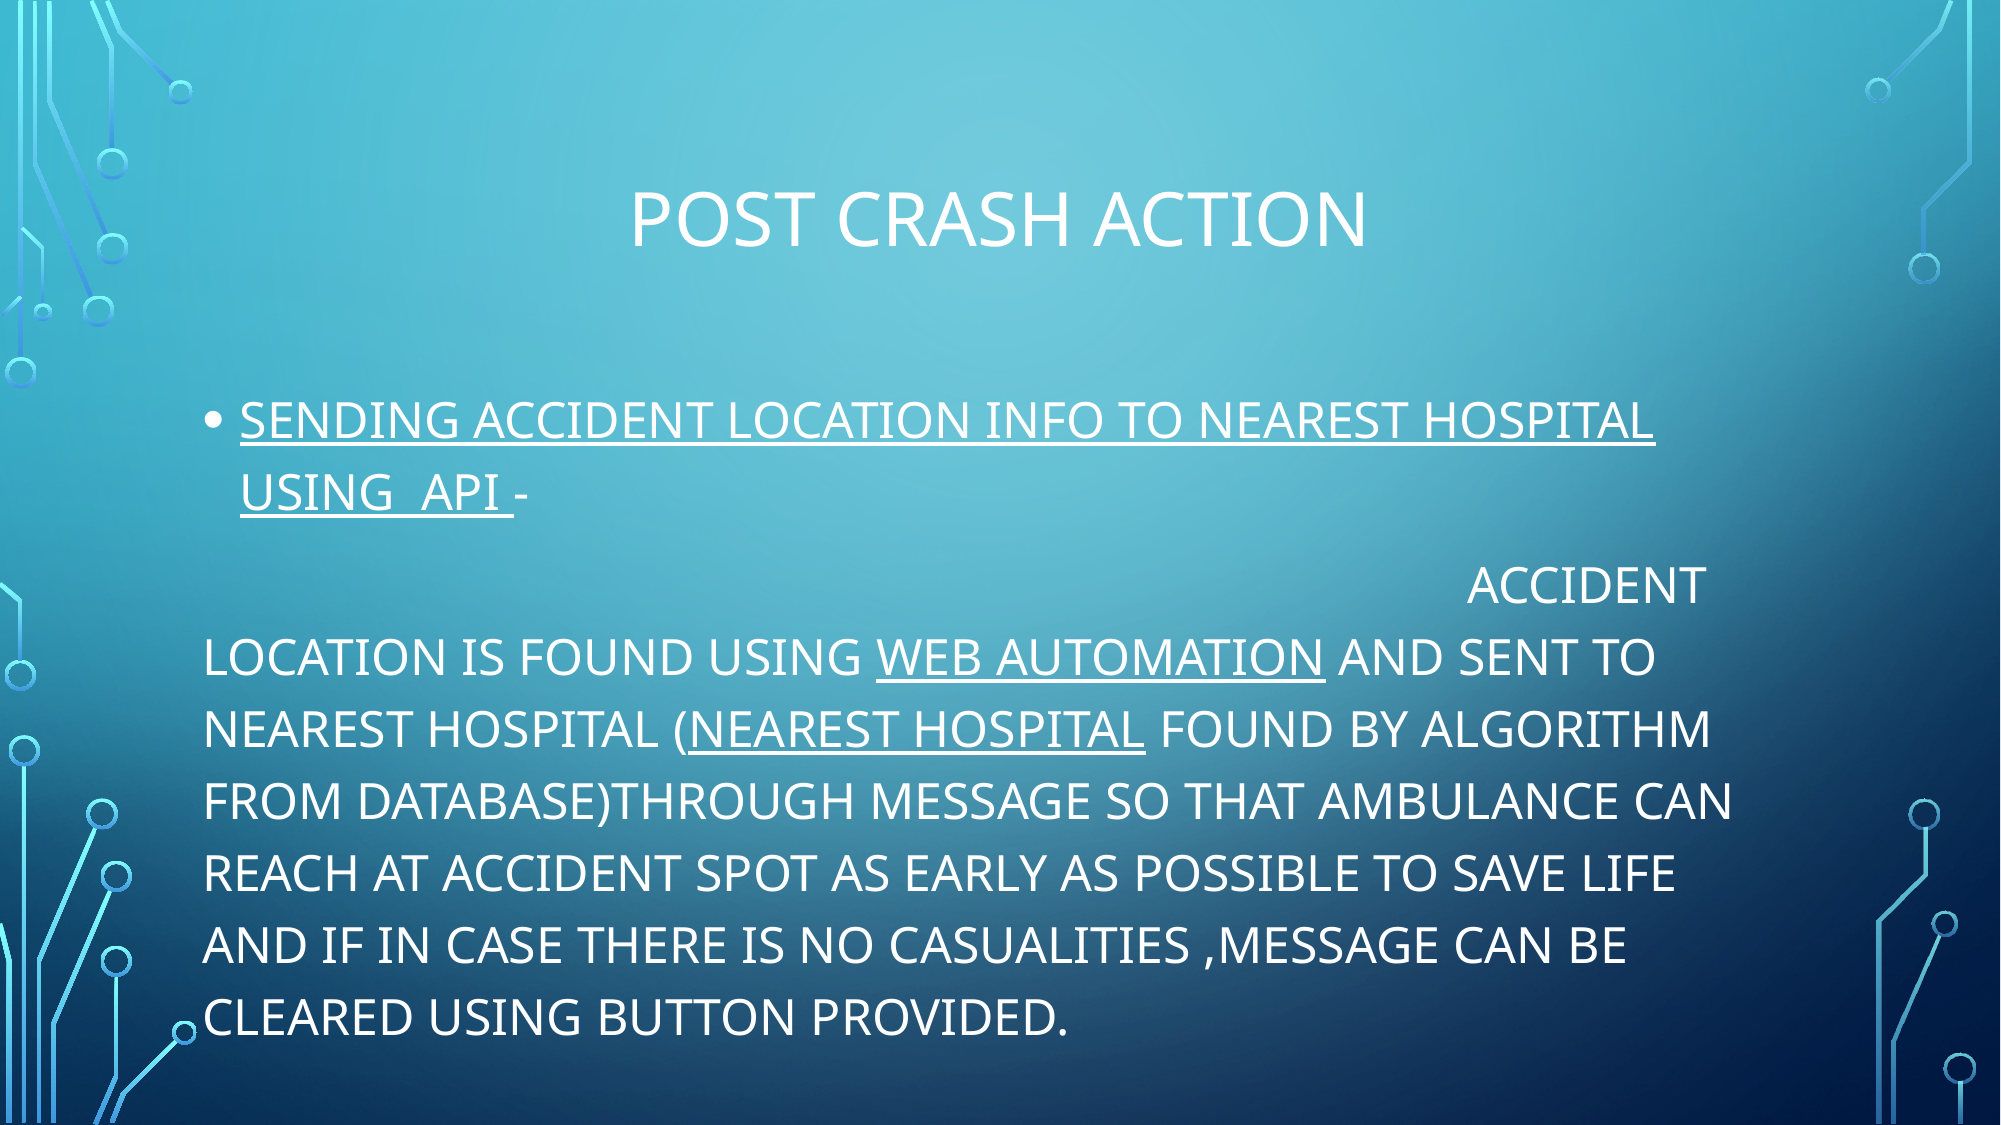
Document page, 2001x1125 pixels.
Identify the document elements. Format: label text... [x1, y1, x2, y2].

list SENDING ACCIDENT LOCATION INFO TO NEAREST HOSPITAL USING API - ACCIDENT LOCATION IS FOUND USING WEB AUTOMATION AND SENT TO NEAREST HOSPITAL (NEAREST HOSPITAL FOUND BY ALGORITHM FROM DATABASE)THROUGH MESSAGE SO THAT AMBULANCE CAN REACH AT ACCIDENT SPOT AS EARLY AS POSSIBLE TO SAVE LIFE AND IF IN CASE THERE IS NO CASUALITIES ,MESSAGE CAN BE CLEARED USING BUTTON PROVIDED. [187, 369, 1813, 950]
title POST CRASH ACTION [187, 101, 1813, 344]
